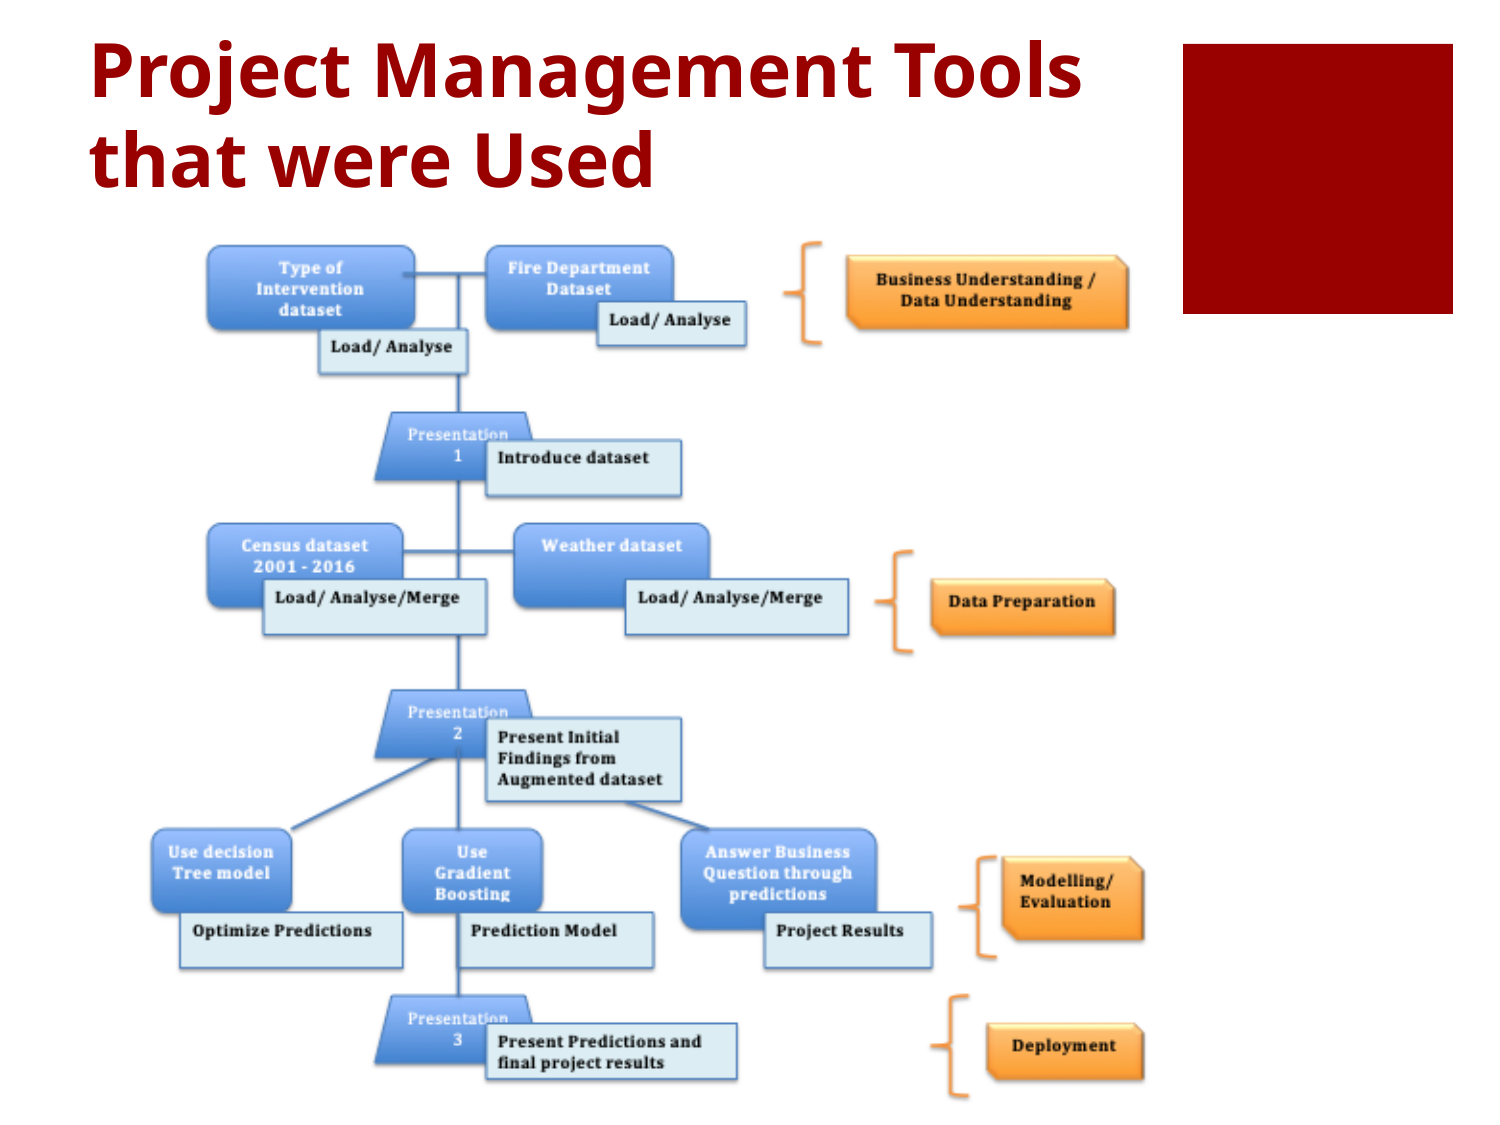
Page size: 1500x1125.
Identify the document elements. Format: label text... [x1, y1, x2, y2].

title Project Management Tools that were Used [73, 22, 1141, 211]
picture [120, 231, 1155, 1111]
